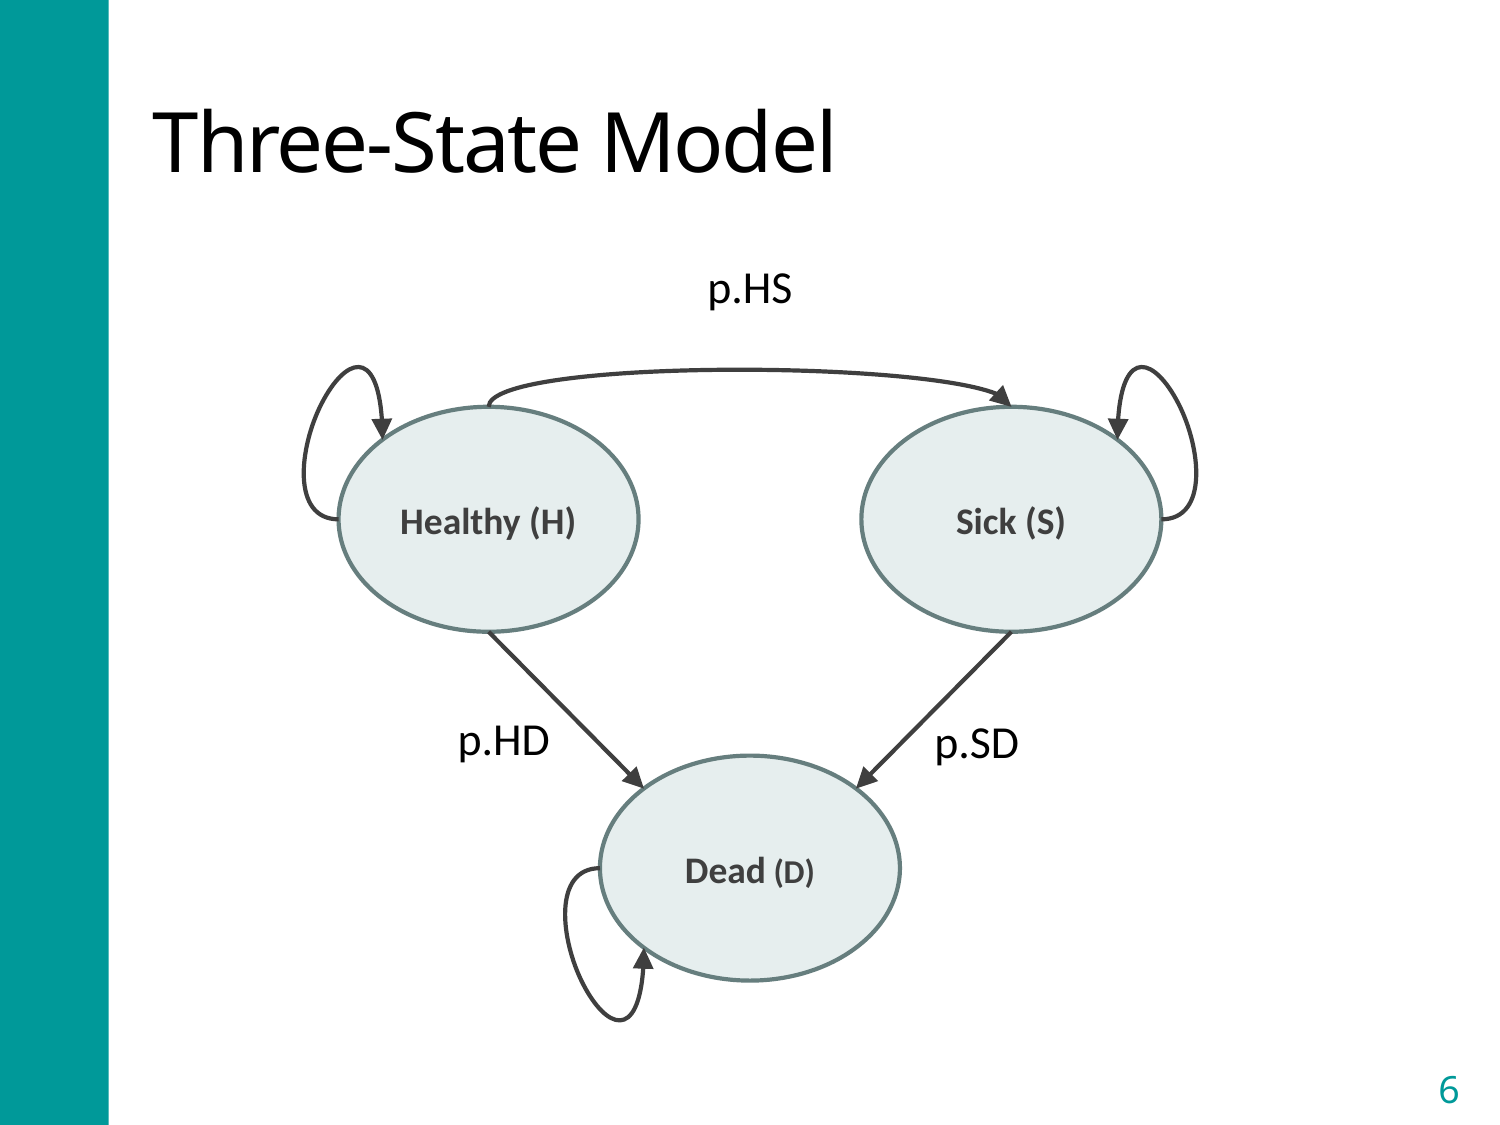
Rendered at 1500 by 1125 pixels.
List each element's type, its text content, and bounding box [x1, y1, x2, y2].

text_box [338, 250, 1162, 982]
title Three-State Model [137, 45, 1388, 233]
slide_number 6 [1402, 1057, 1496, 1125]
